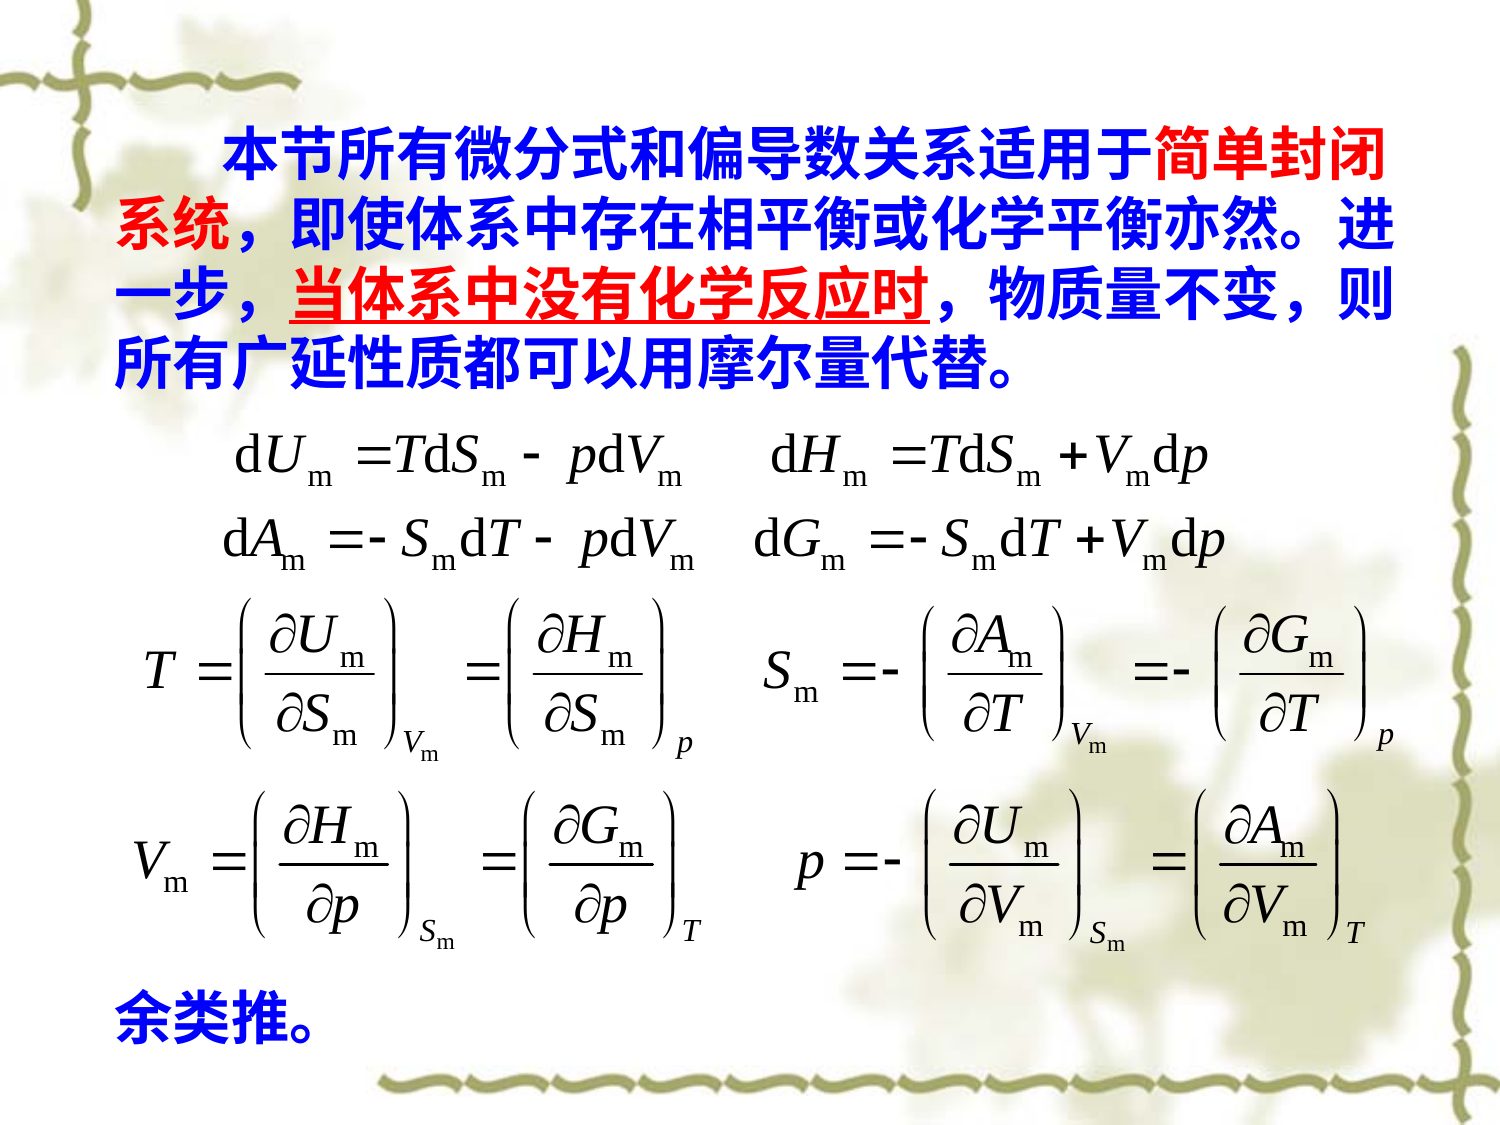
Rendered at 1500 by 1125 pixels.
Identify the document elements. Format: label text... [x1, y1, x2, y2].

text_box 本节所有微分式和偏导数关系适用于简单封闭系统，即使体系中存在相平衡或化学平衡亦然。进一步，当体系中没有化学反应时，物质量不变，则所有广延性质都可以用摩尔量代替。 [99, 109, 1452, 405]
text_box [127, 417, 1411, 965]
picture [0, 0, 1500, 1125]
text_box 余类推。 [99, 974, 1452, 1059]
